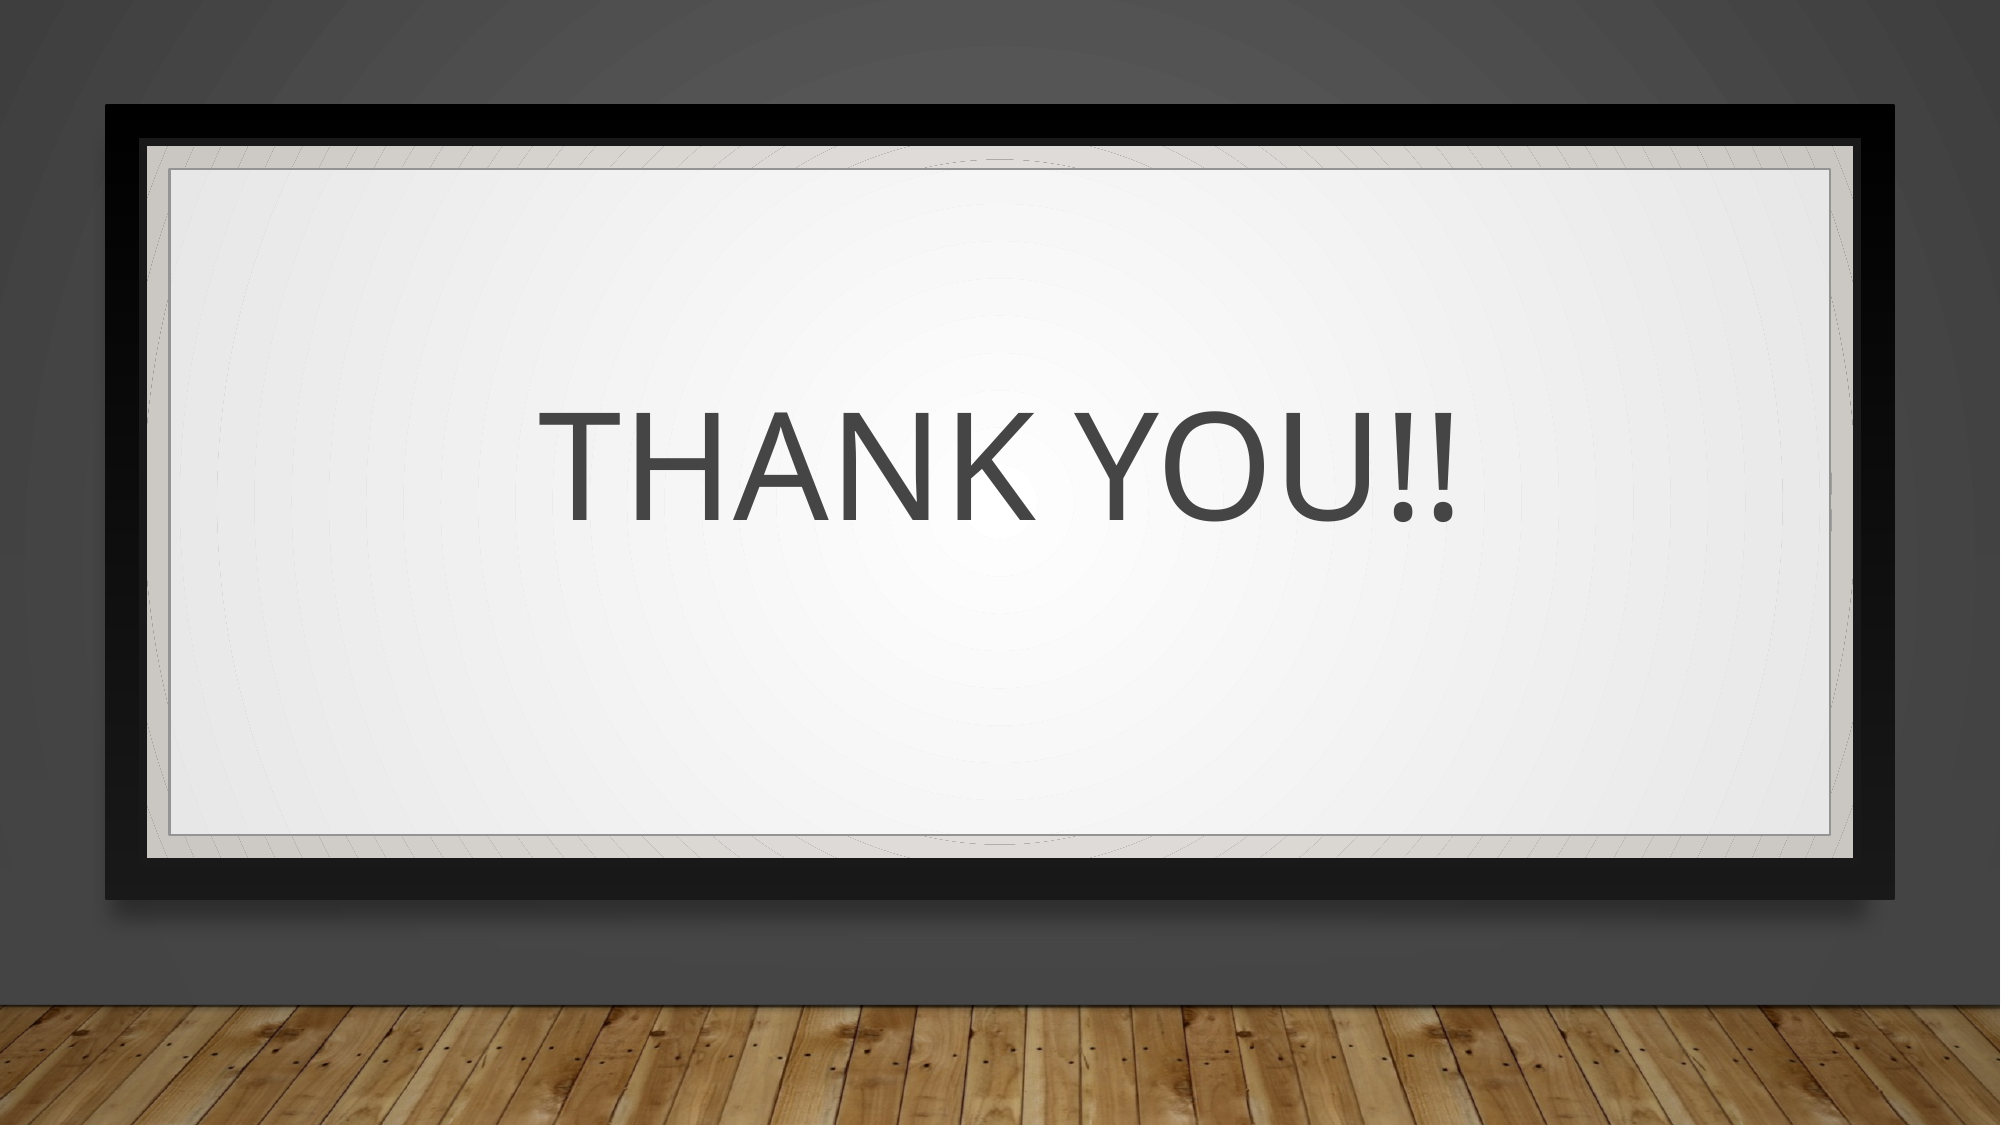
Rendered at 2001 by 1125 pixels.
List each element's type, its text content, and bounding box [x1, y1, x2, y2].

text_box [0, 330, 2000, 1004]
text_box [142, 141, 1858, 863]
text_box [168, 168, 1831, 836]
picture [0, 1006, 2000, 1125]
text_box [0, 0, 2000, 330]
text_box [105, 104, 1895, 900]
title Thank you!! [255, 259, 1749, 677]
